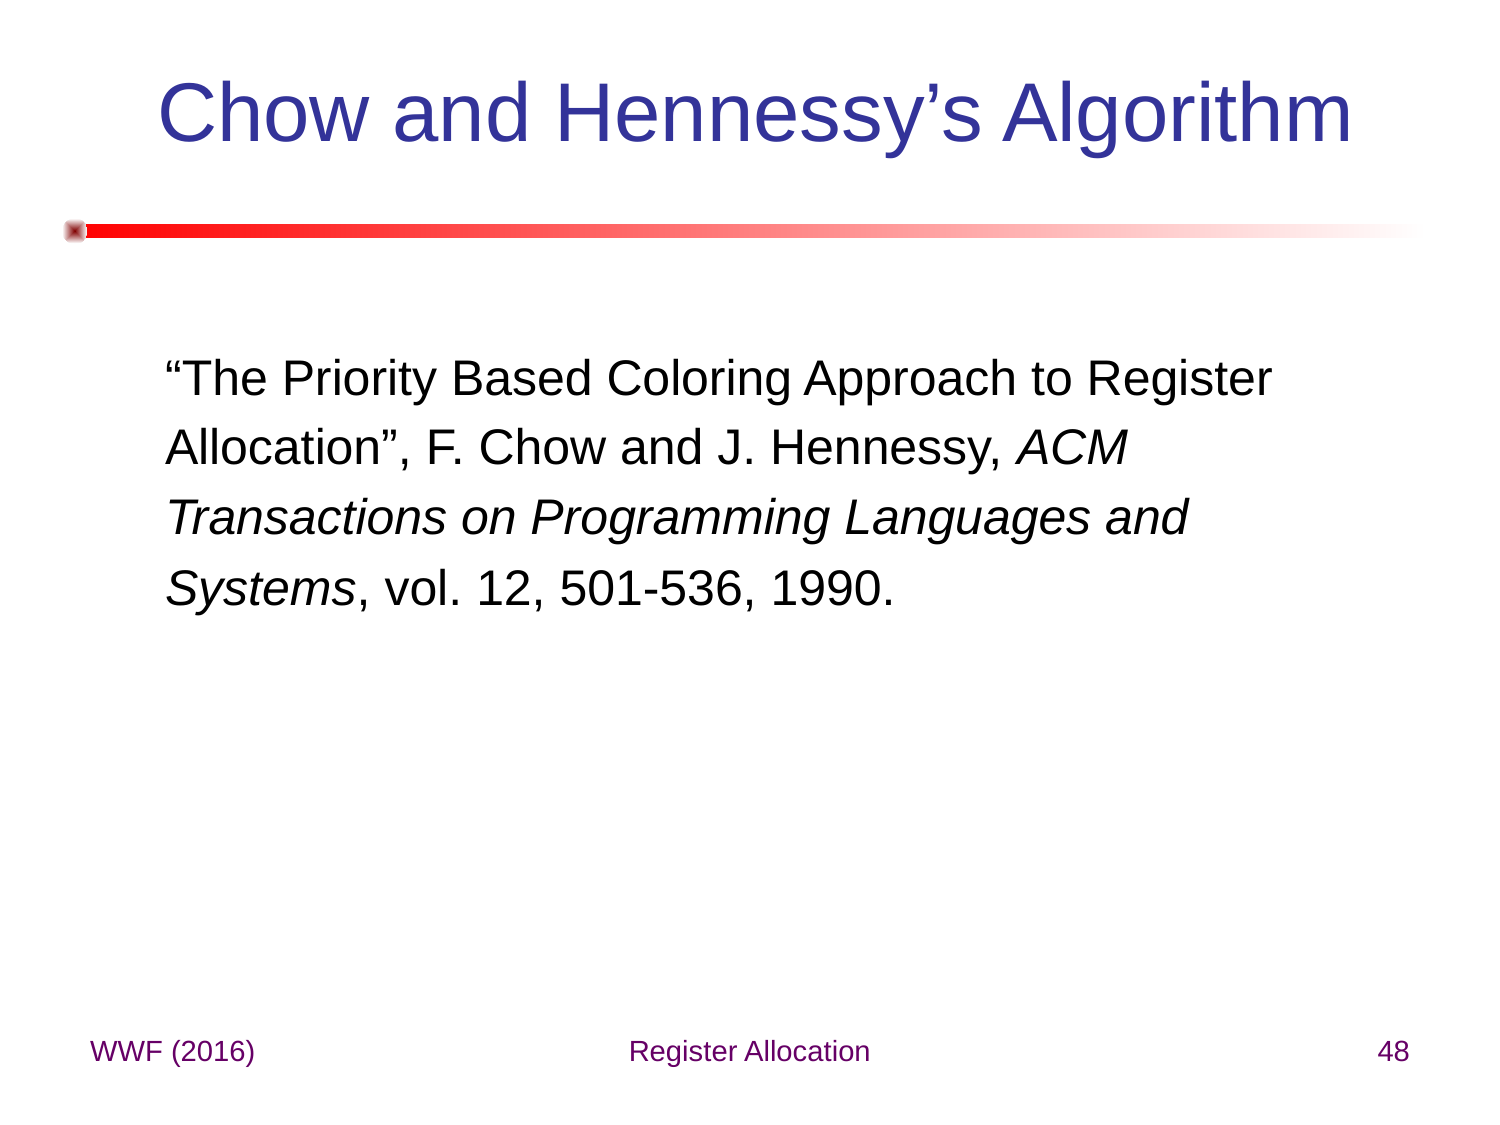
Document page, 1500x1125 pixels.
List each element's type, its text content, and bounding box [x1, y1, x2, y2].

list “The Priority Based Coloring Approach to Register Allocation”, F. Chow and J. Hennessy, ACM Transactions on Programming Languages and Systems, vol. 12, 501-536, 1990. [150, 337, 1400, 757]
slide_number 48 [1074, 1024, 1425, 1103]
footer Register Allocation [512, 1024, 988, 1103]
slide_number WWF (2016) [75, 1024, 425, 1103]
title Chow and Hennessy’s Algorithm [50, 62, 1461, 153]
